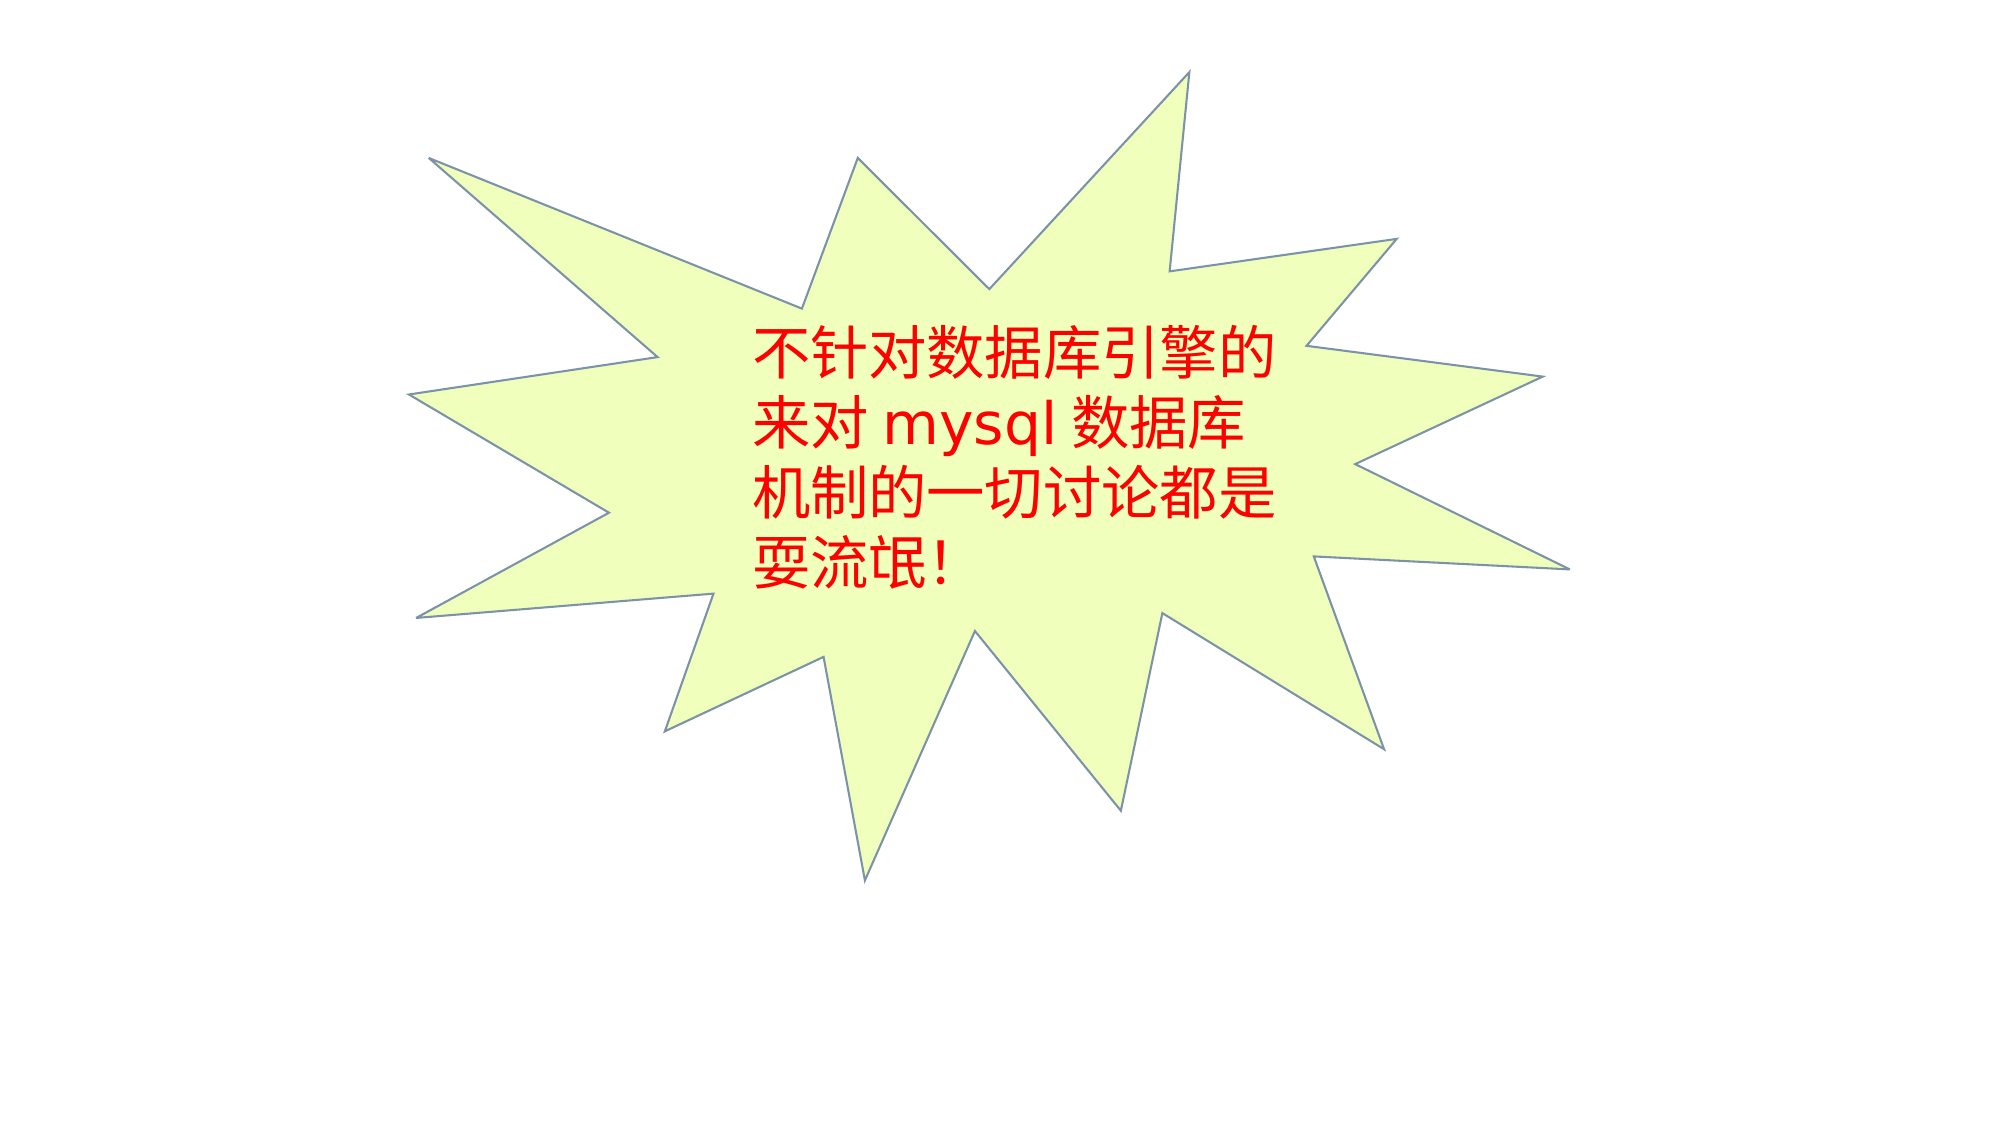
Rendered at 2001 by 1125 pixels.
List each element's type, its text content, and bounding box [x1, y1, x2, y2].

text_box [1008, 674, 1151, 814]
text_box [825, 674, 958, 884]
text_box [405, 69, 1571, 752]
text_box 不针对数据库引擎的来对mysql数据库机制的一切讨论都是耍流氓！ [737, 309, 1292, 674]
